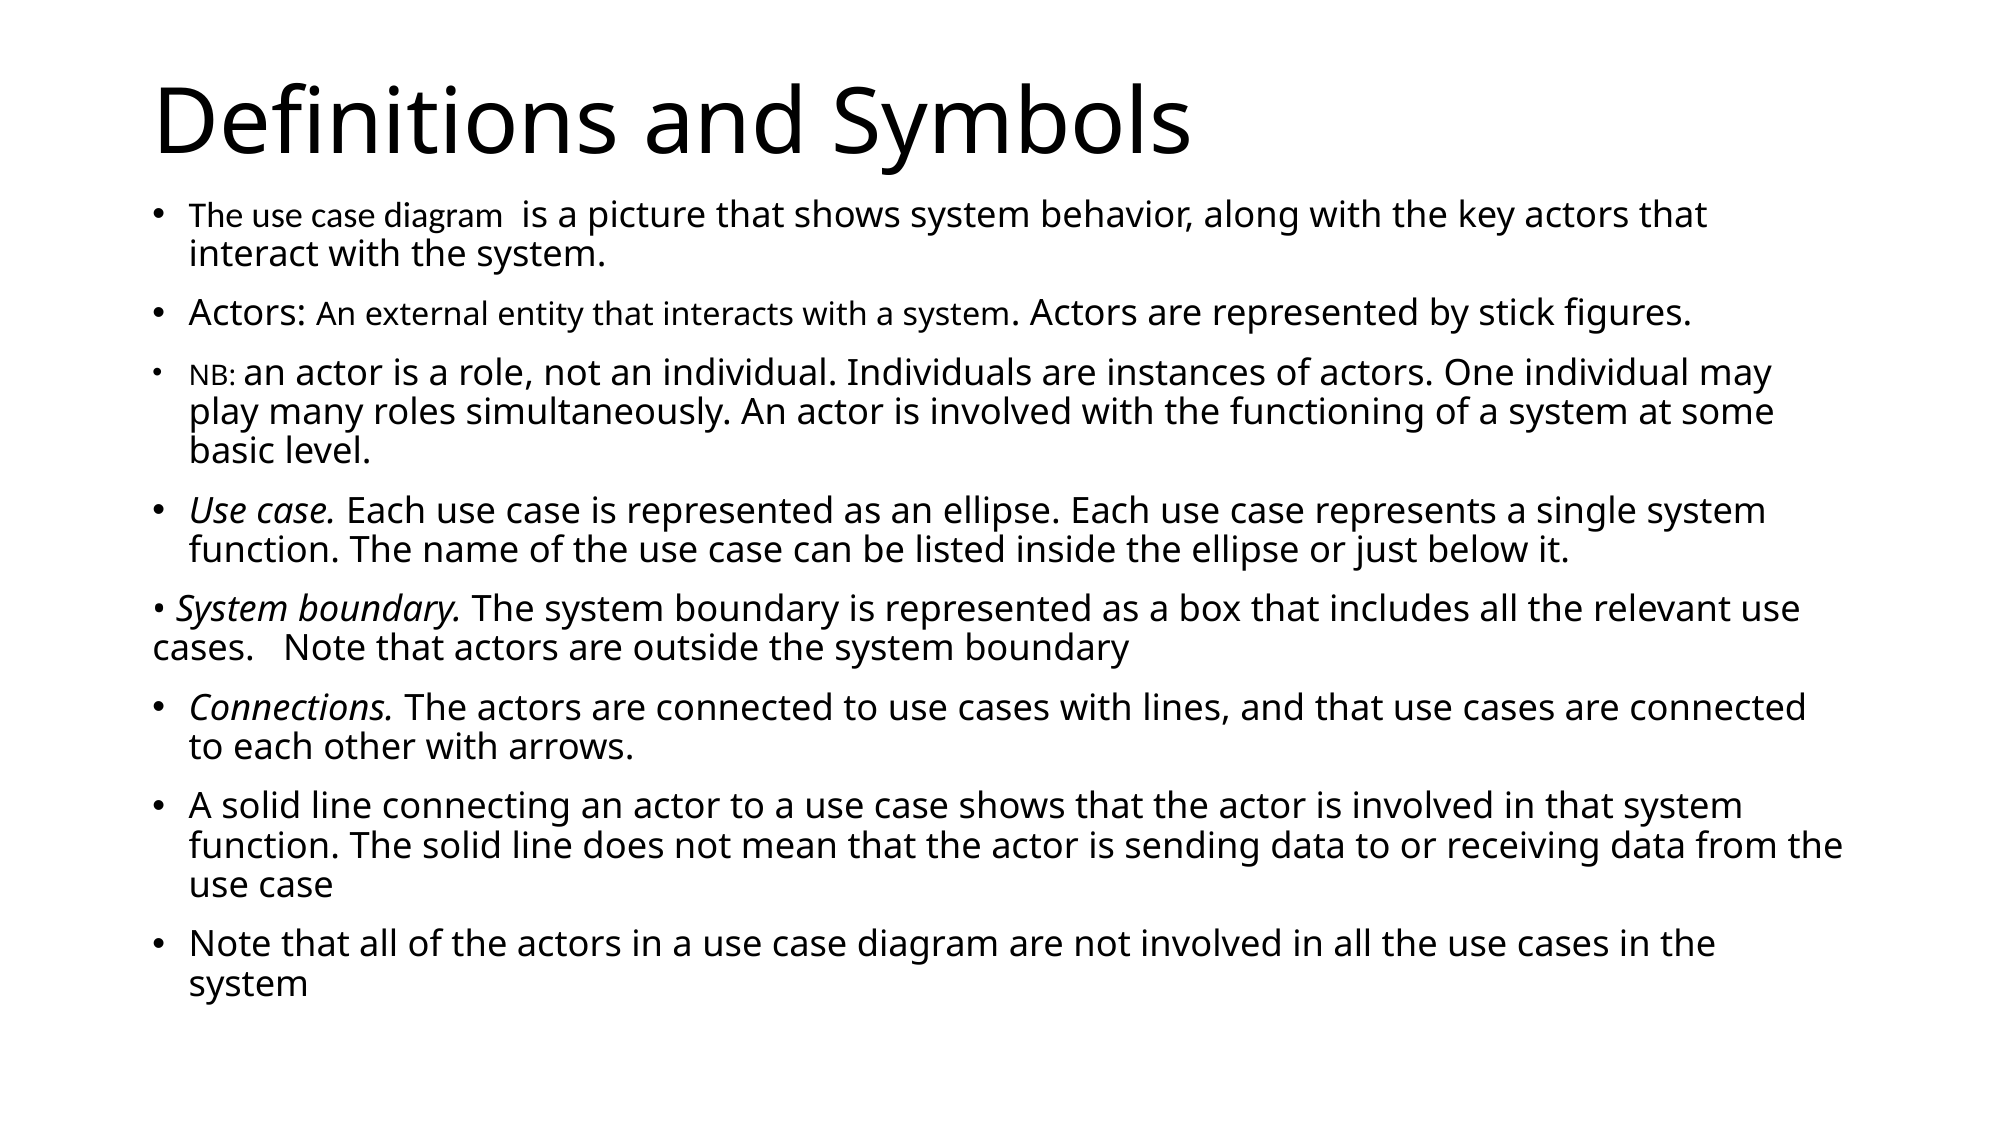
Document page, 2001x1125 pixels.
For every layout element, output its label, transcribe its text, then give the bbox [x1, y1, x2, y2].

list The use case diagram is a picture that shows system behavior, along with the key actors that interact with the system. Actors: An external entity that interacts with a system. Actors are represented by stick figures. NB: an actor is a role, not an individual. Individuals are instances of actors. One individual may play many roles simultaneously. An actor is involved with the functioning of a system at some basic level. Use case. Each use case is represented as an ellipse. Each use case represents a single system function. The name of the use case can be listed inside the ellipse or just below it. • System boundary. The system boundary is represented as a box that includes all the relevant use cases. Note that actors are outside the system boundary Connections. The actors are connected to use cases with lines, and that use cases are connected to each other with arrows. A solid line connecting an actor to a use case shows that the actor is involved in that system function. The solid line does not mean that the actor is sending data to or receiving data from the use case Note that all of the actors in a use case diagram are not involved in all the use cases in the system [137, 188, 1863, 1014]
title Definitions and Symbols [137, 59, 1863, 188]
